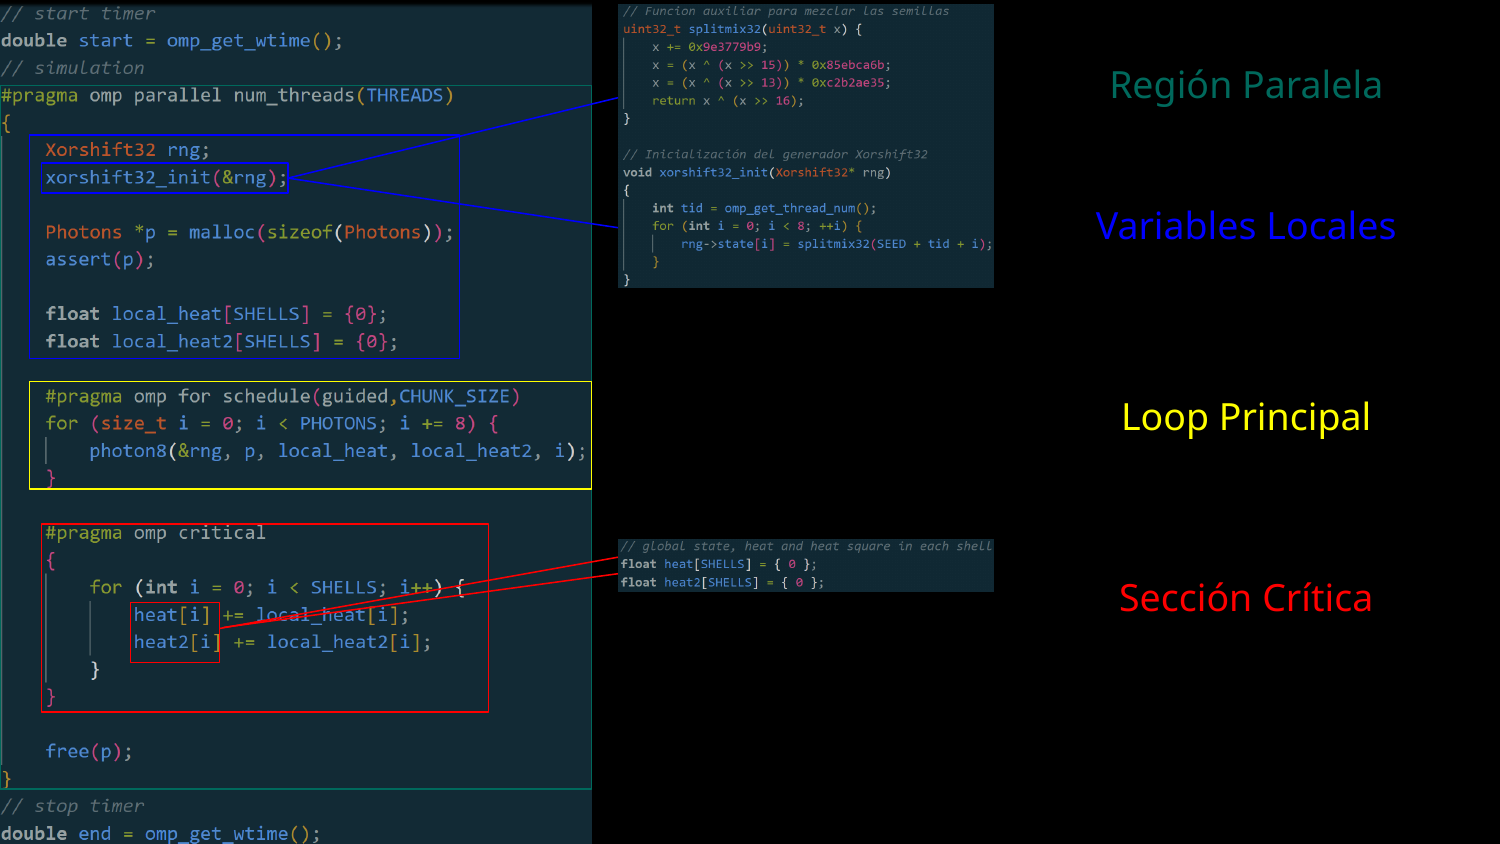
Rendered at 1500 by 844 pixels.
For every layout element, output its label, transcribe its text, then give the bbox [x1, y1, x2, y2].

text_box Región Paralela [998, 46, 1500, 127]
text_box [287, 97, 613, 177]
text_box Loop Principal [993, 378, 1500, 449]
picture [0, 2, 592, 844]
picture [618, 3, 994, 288]
picture [618, 538, 994, 592]
text_box Sección Crítica [993, 559, 1500, 640]
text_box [219, 556, 619, 629]
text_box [287, 177, 613, 228]
text_box Variables Locales [998, 186, 1500, 268]
